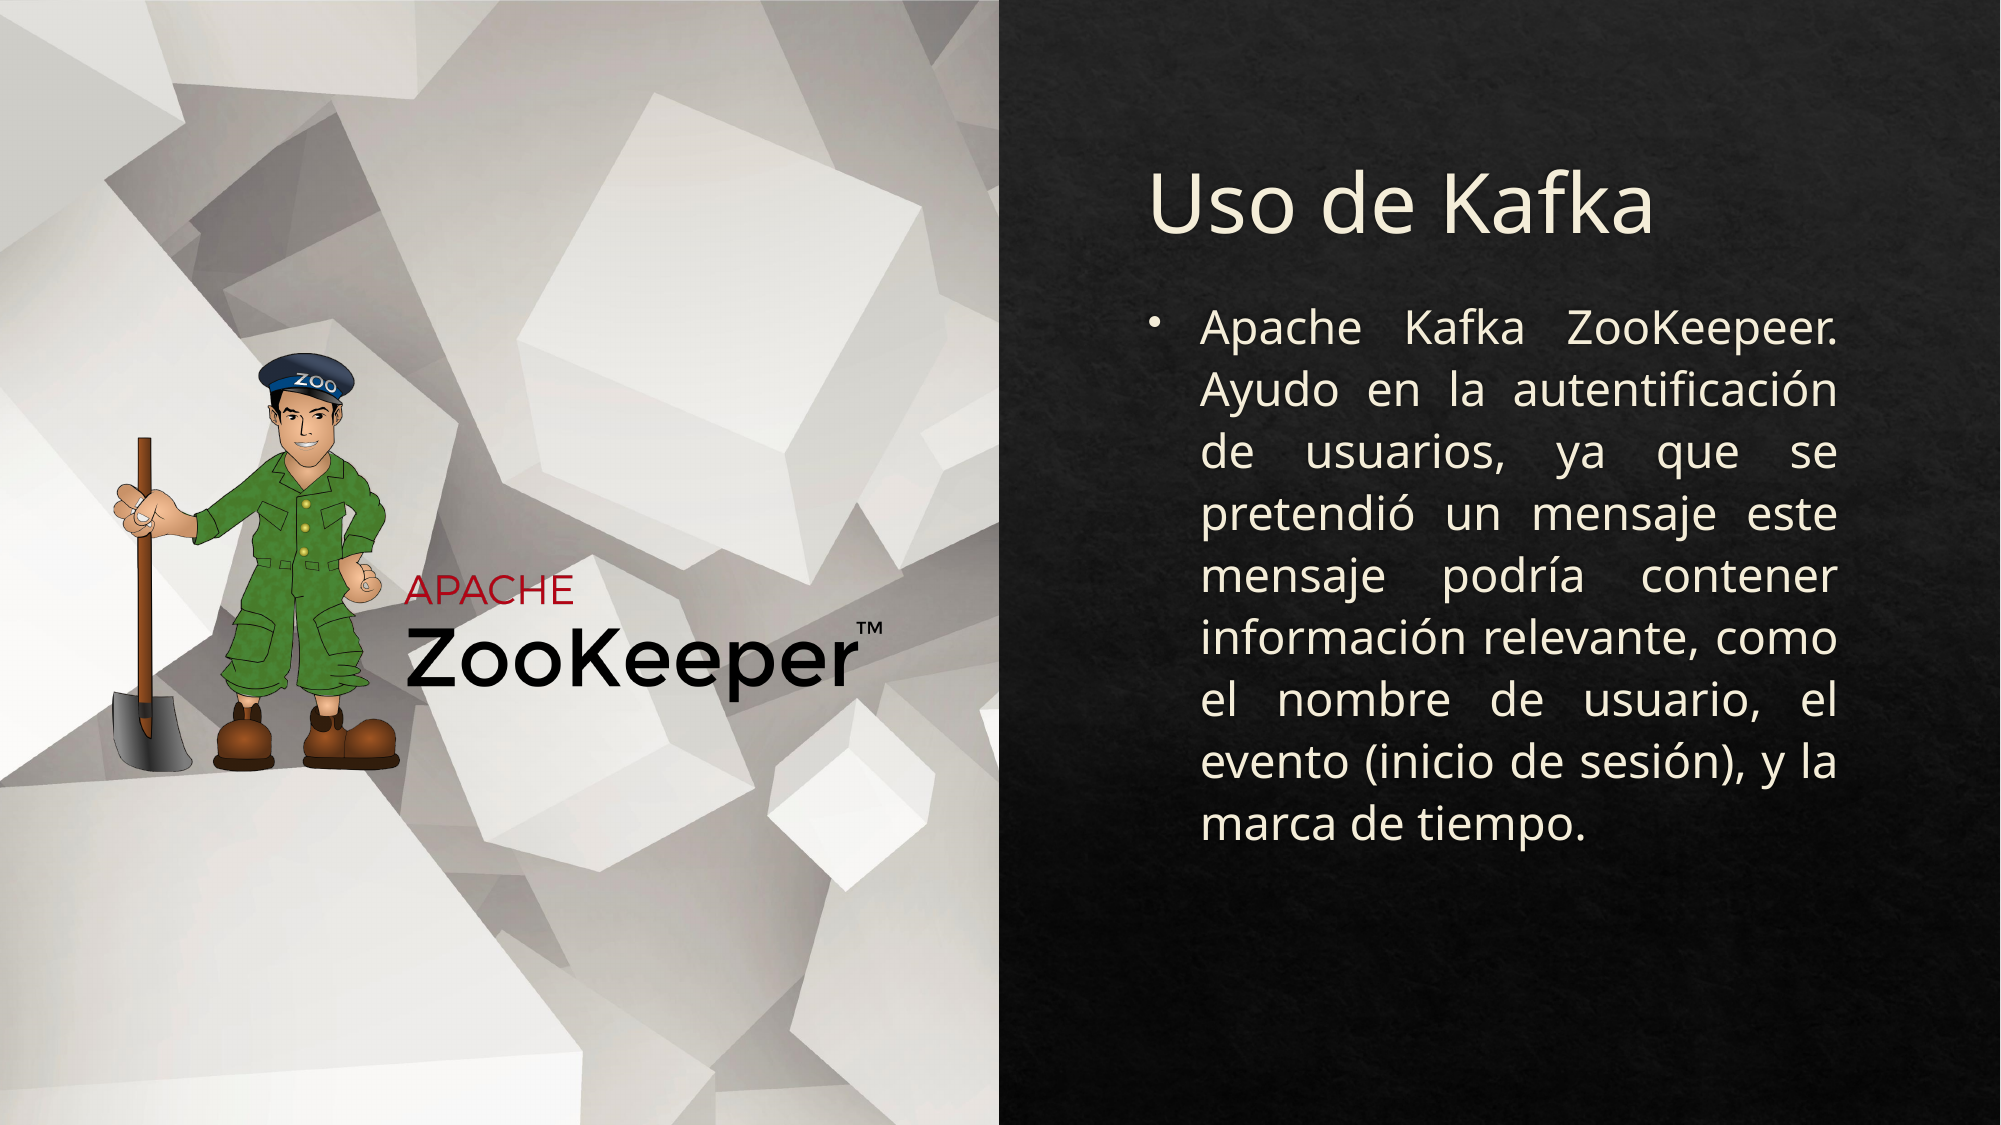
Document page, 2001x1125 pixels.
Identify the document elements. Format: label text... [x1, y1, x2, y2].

list Apache Kafka ZooKeepeer. Ayudo en la autentificación de usuarios, ya que se pretendió un mensaje este mensaje podría contener información relevante, como el nombre de usuario, el evento (inicio de sesión), y la marca de tiempo. [1131, 284, 1855, 950]
picture [0, 0, 999, 1125]
title Uso de Kafka [1131, 99, 1877, 260]
